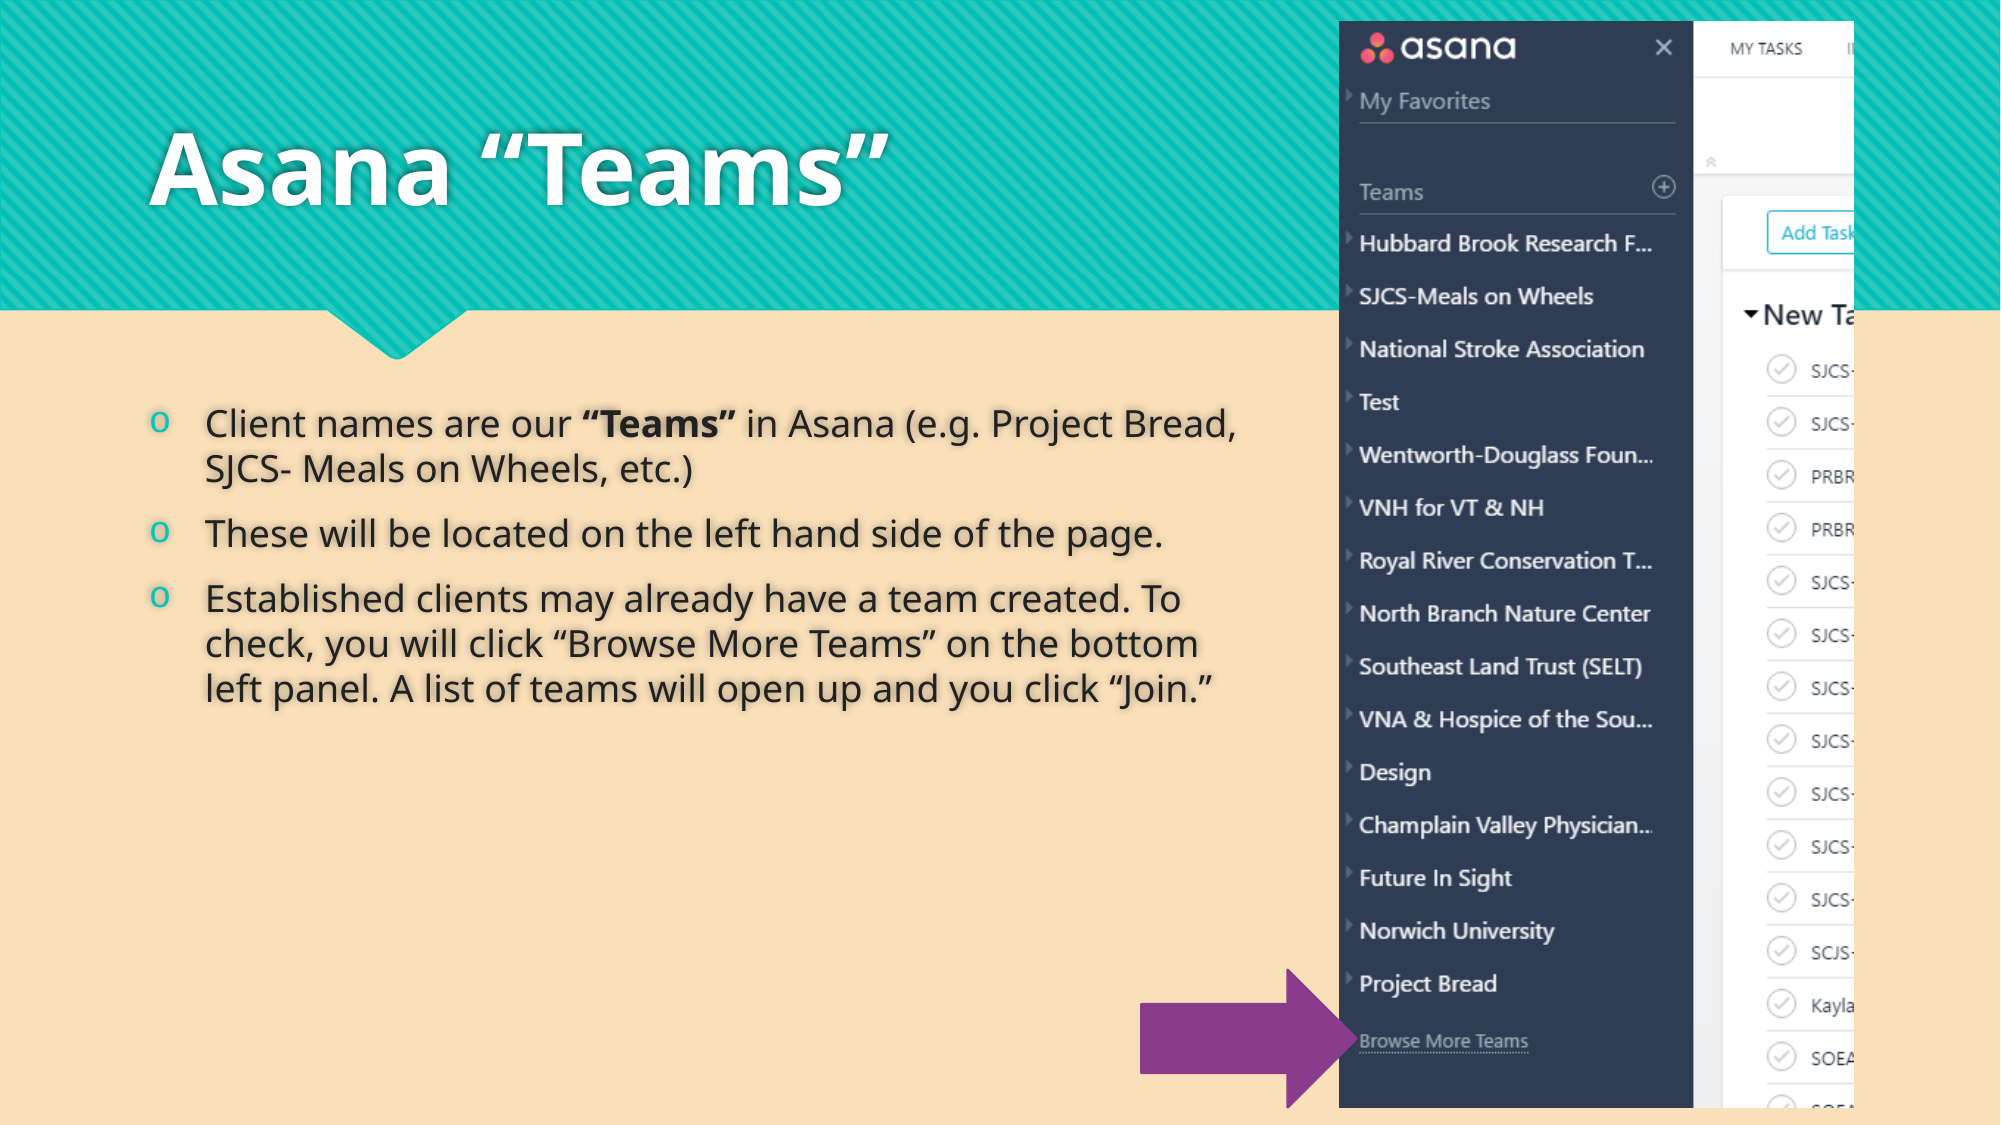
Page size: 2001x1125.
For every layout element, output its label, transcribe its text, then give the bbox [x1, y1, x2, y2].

list Client names are our “Teams” in Asana (e.g. Project Bread, SJCS- Meals on Wheels, etc.) These will be located on the left hand side of the page. Established clients may already have a team created. To check, you will click “Browse More Teams” on the bottom left panel. A list of teams will open up and you click “Join.” [133, 160, 1273, 1015]
picture [1339, 21, 1854, 1108]
title Asana “Teams” [134, 122, 1339, 234]
text_box [1140, 968, 1339, 1109]
